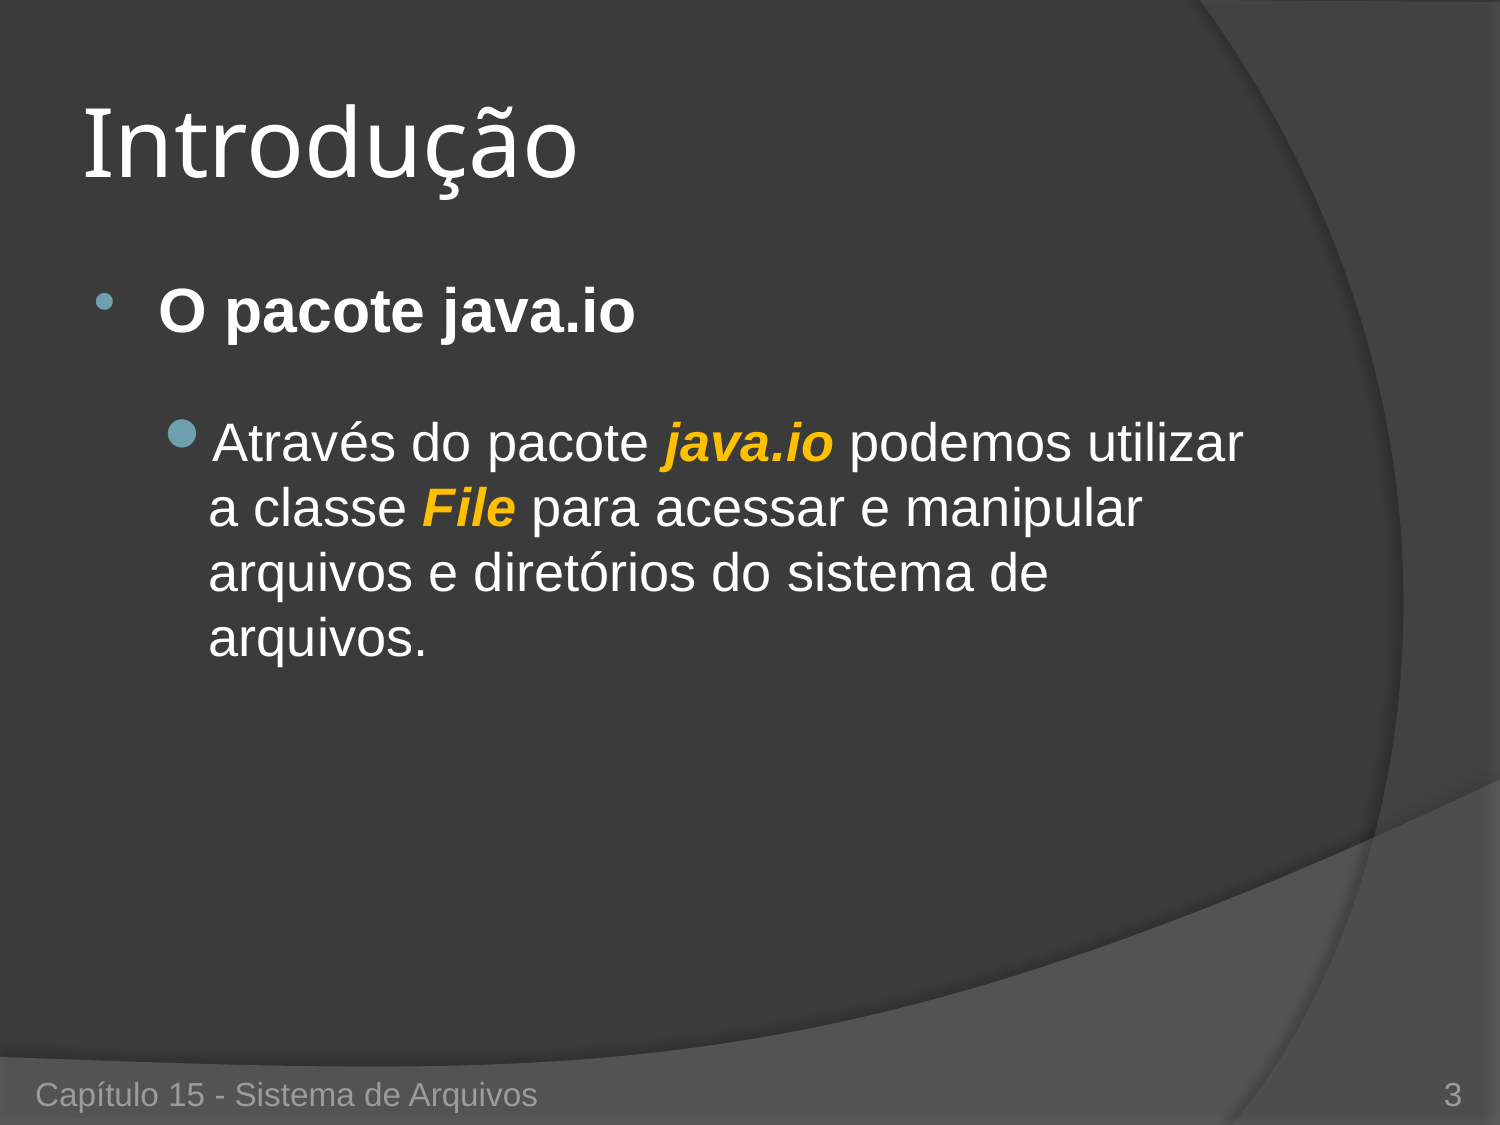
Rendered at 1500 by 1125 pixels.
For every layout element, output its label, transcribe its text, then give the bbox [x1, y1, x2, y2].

title Introdução [74, 44, 1301, 233]
footer Capítulo 15 - Sistema de Arquivos [35, 1053, 575, 1114]
slide_number 3 [1337, 1053, 1463, 1114]
list O pacote java.io Através do pacote java.io podemos utilizar a classe File para acessar e manipular arquivos e diretórios do sistema de arquivos. [74, 262, 1301, 1006]
